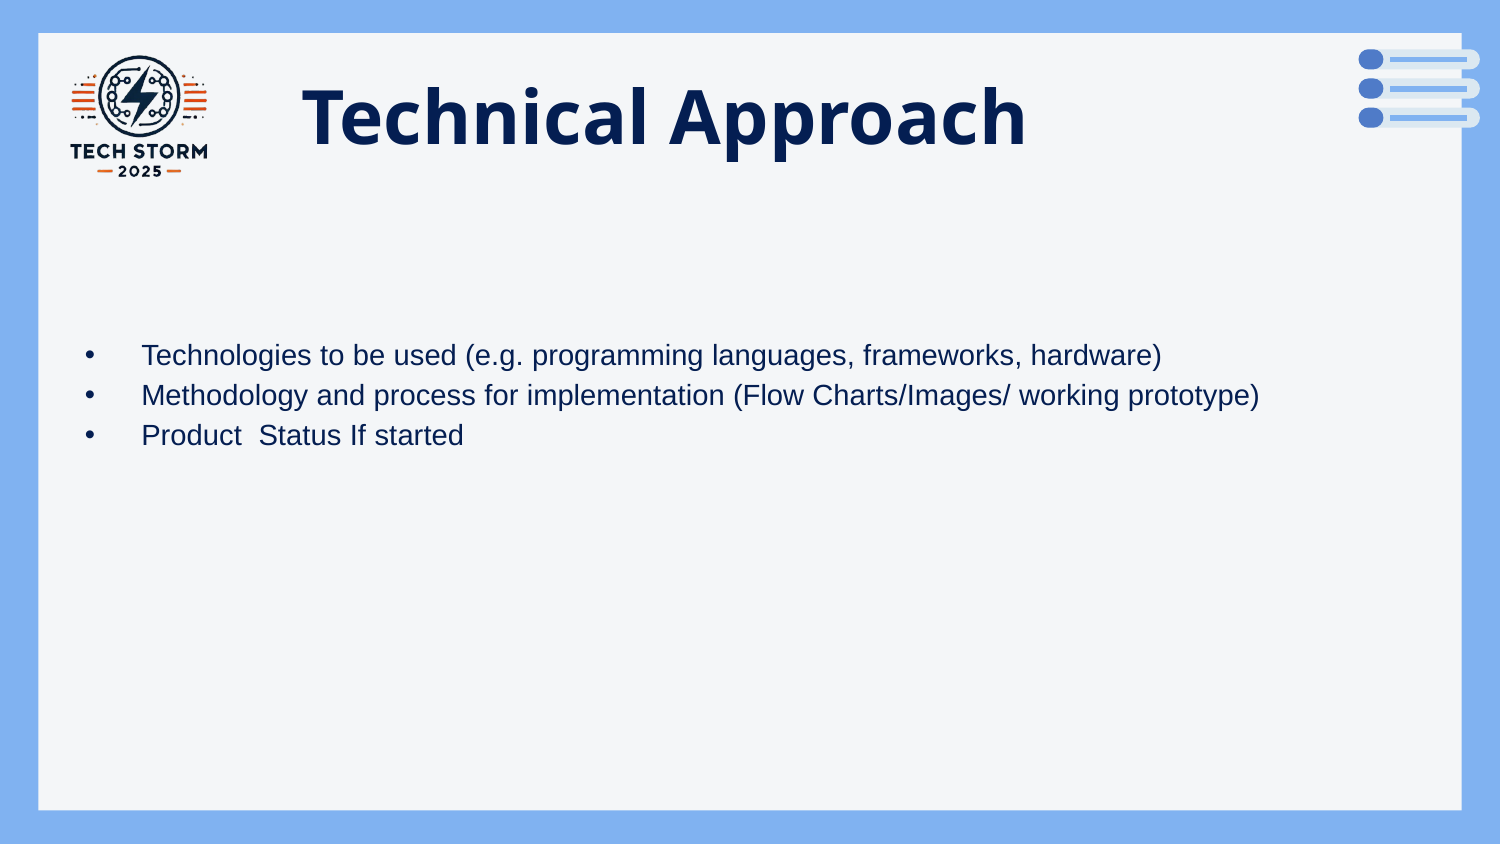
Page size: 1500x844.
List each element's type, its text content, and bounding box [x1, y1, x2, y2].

picture [32, 7, 249, 223]
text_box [1358, 48, 1481, 129]
subtitle Technologies to be used (e.g. programming languages, frameworks, hardware) Methodology and process for implementation (Flow Charts/Images/ working prototype) Product Status If started [70, 316, 1414, 574]
title Technical Approach [286, 54, 1500, 160]
